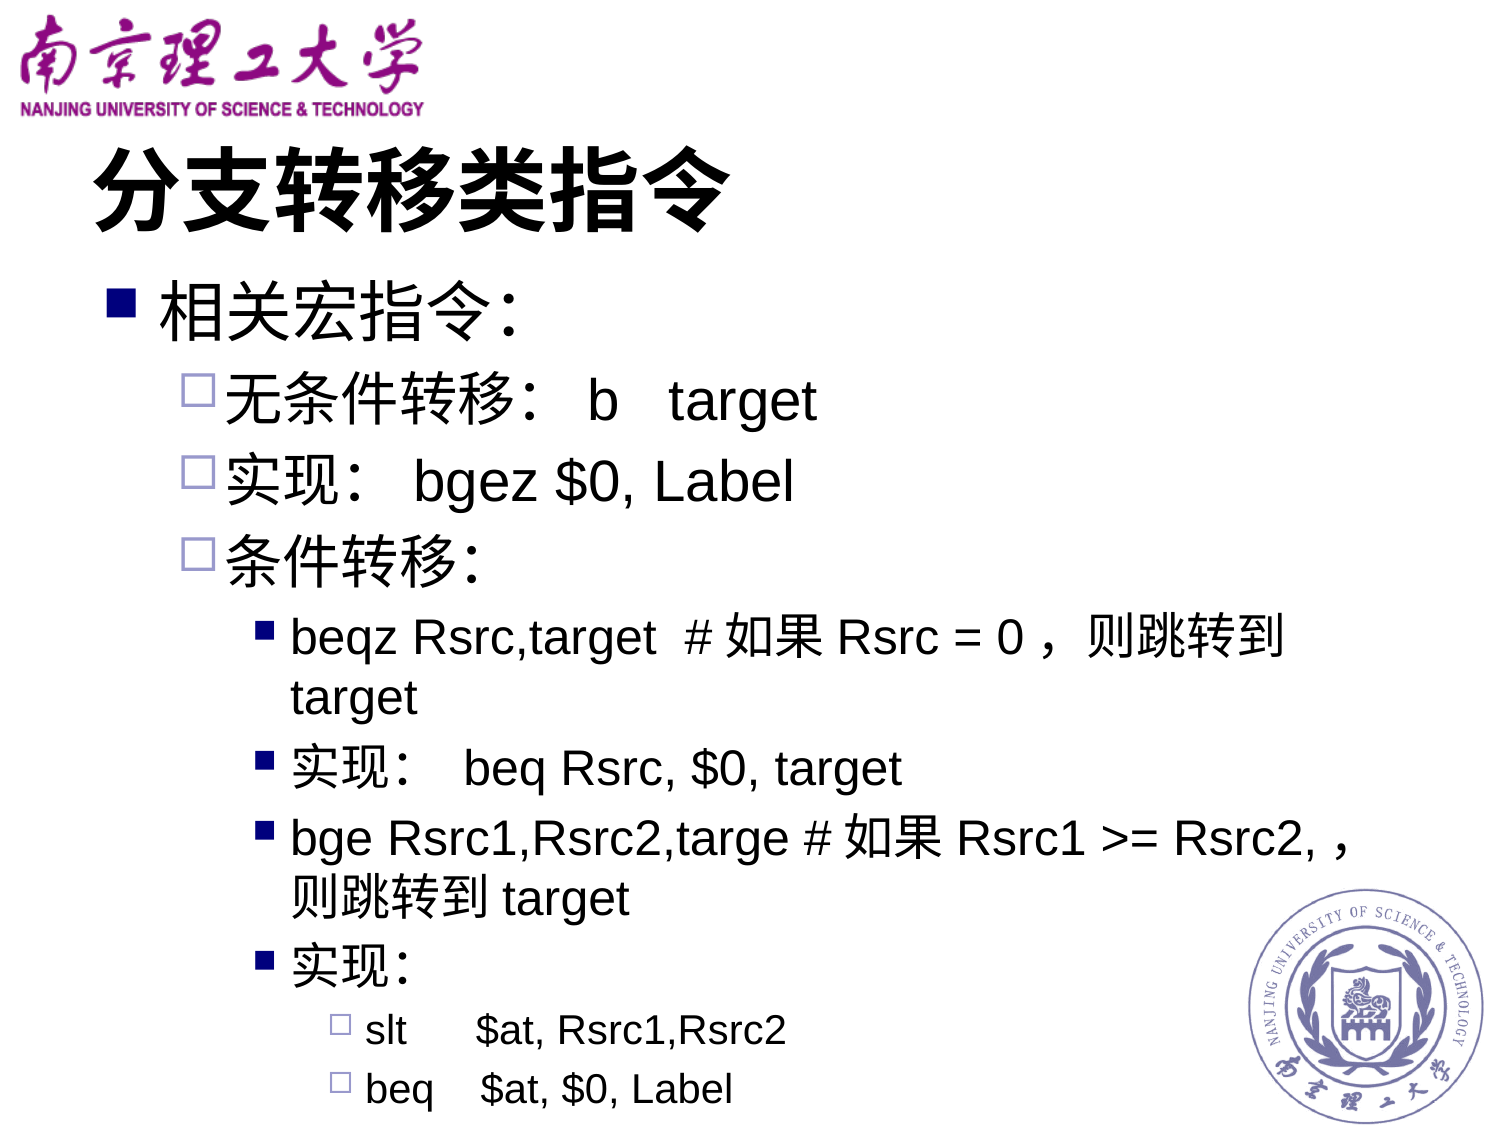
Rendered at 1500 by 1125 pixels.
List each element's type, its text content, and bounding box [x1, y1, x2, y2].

list 相关宏指令： 无条件转移：b target 实现：bgez $0, Label 条件转移： beqz Rsrc,target #如果Rsrc = 0，则跳转到target 实现： beq Rsrc, $0, target bge Rsrc1,Rsrc2,targe #如果Rsrc1 >= Rsrc2,，则跳转到target 实现： slt $at, Rsrc1,Rsrc2 beq $at, $0, Label [87, 262, 1438, 1088]
picture [0, 0, 425, 132]
title 分支转移类指令 [74, 74, 1426, 301]
